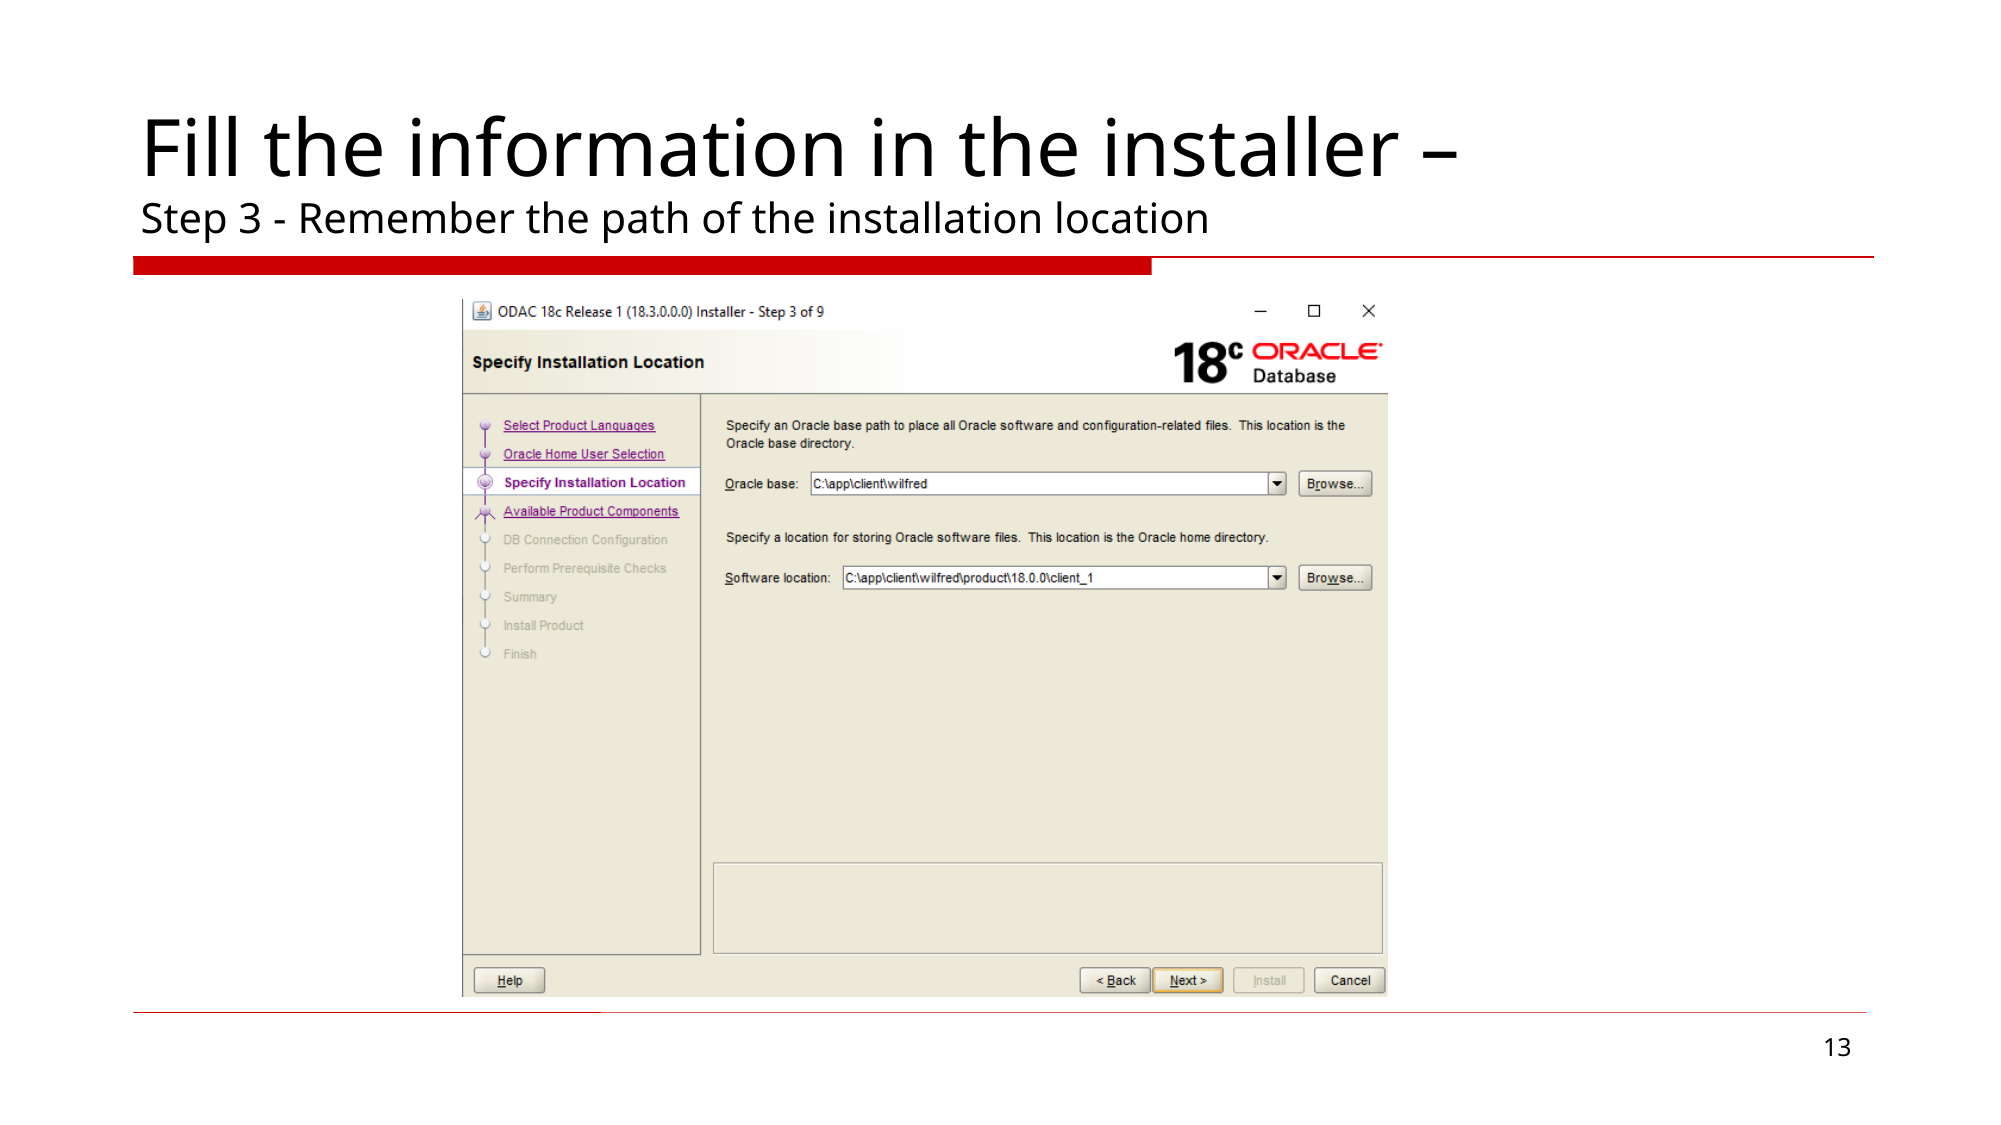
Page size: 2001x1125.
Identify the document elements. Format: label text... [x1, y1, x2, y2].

title Fill the information in the installer – Step 3 - Remember the path of the installation location [125, 50, 1876, 250]
picture [462, 299, 1388, 997]
slide_number 13 [1433, 1024, 1867, 1103]
